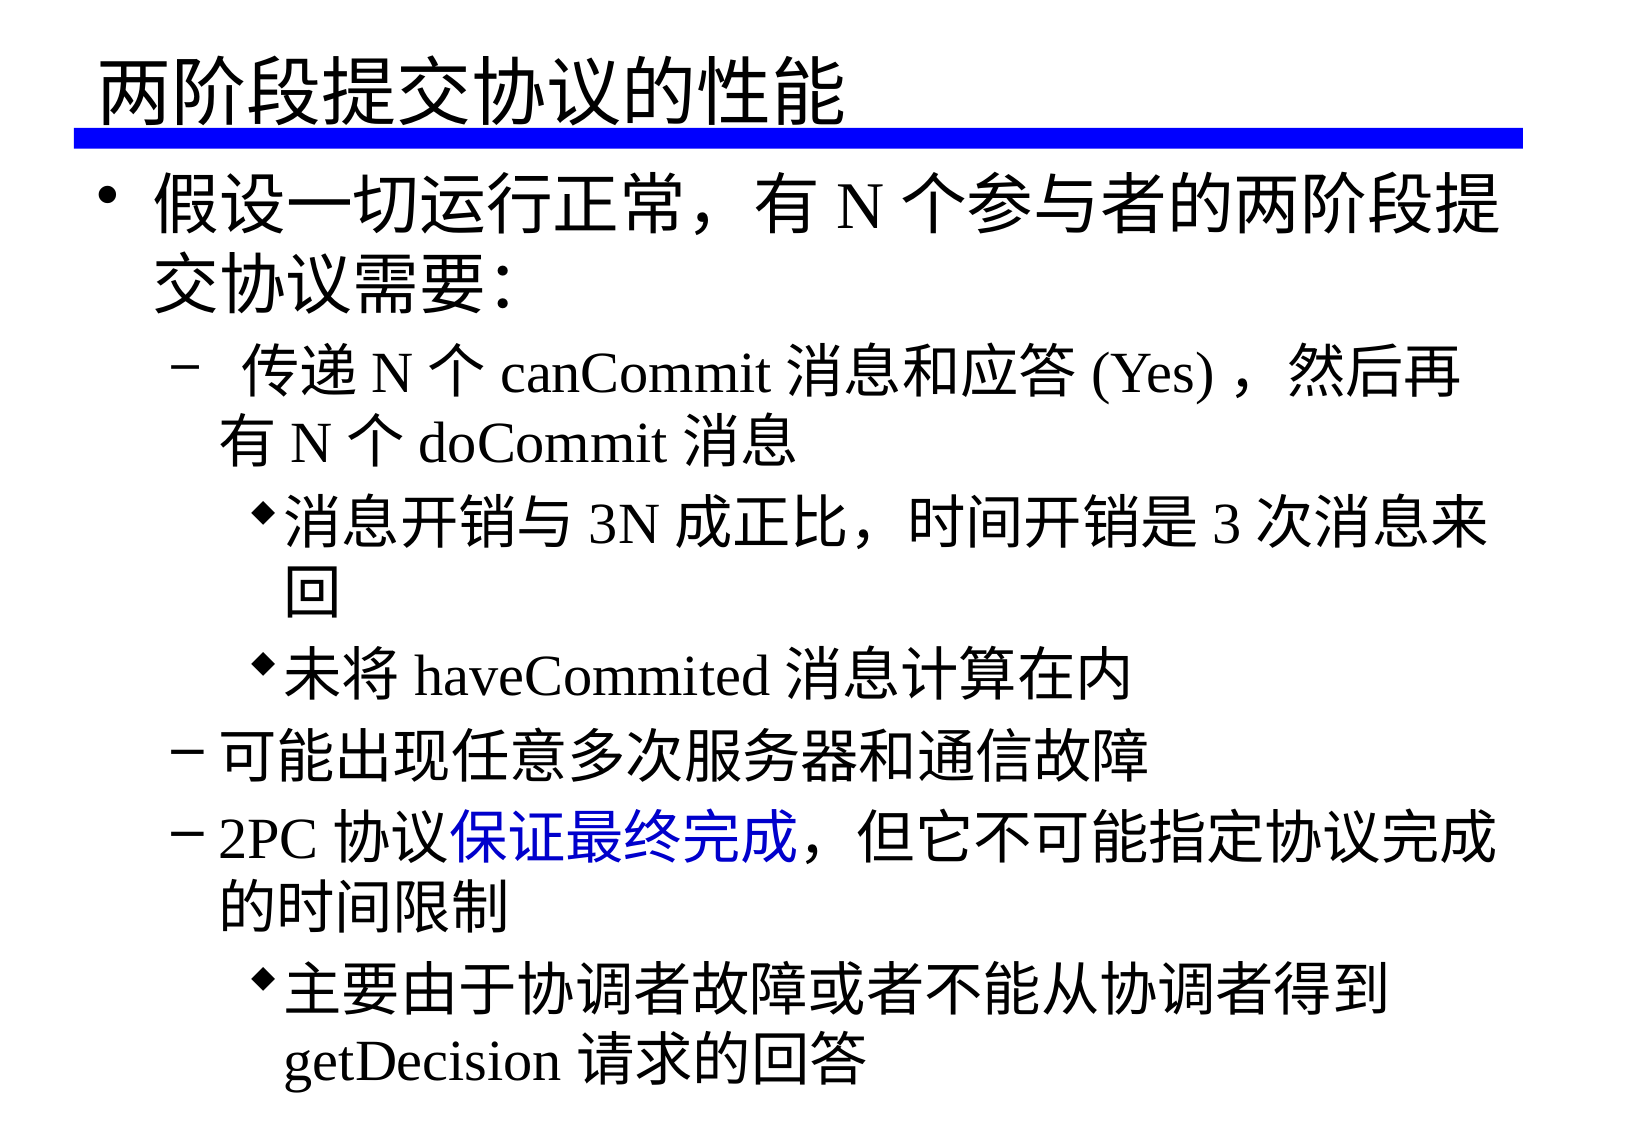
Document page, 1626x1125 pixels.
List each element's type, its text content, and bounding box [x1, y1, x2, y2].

title 两阶段提交协议的性能 [81, 0, 1535, 144]
list 假设一切运行正常，有N个参与者的两阶段提交协议需要： 传递N个canCommit消息和应答(Yes)，然后再有N个doCommit消息 消息开销与3N成正比，时间开销是3次消息来回 未将haveCommited消息计算在内 可能出现任意多次服务器和通信故障 2PC协议保证最终完成，但它不可能指定协议完成的时间限制 主要由于协调者故障或者不能从协调者得到getDecision请求的回答 [81, 154, 1535, 1125]
